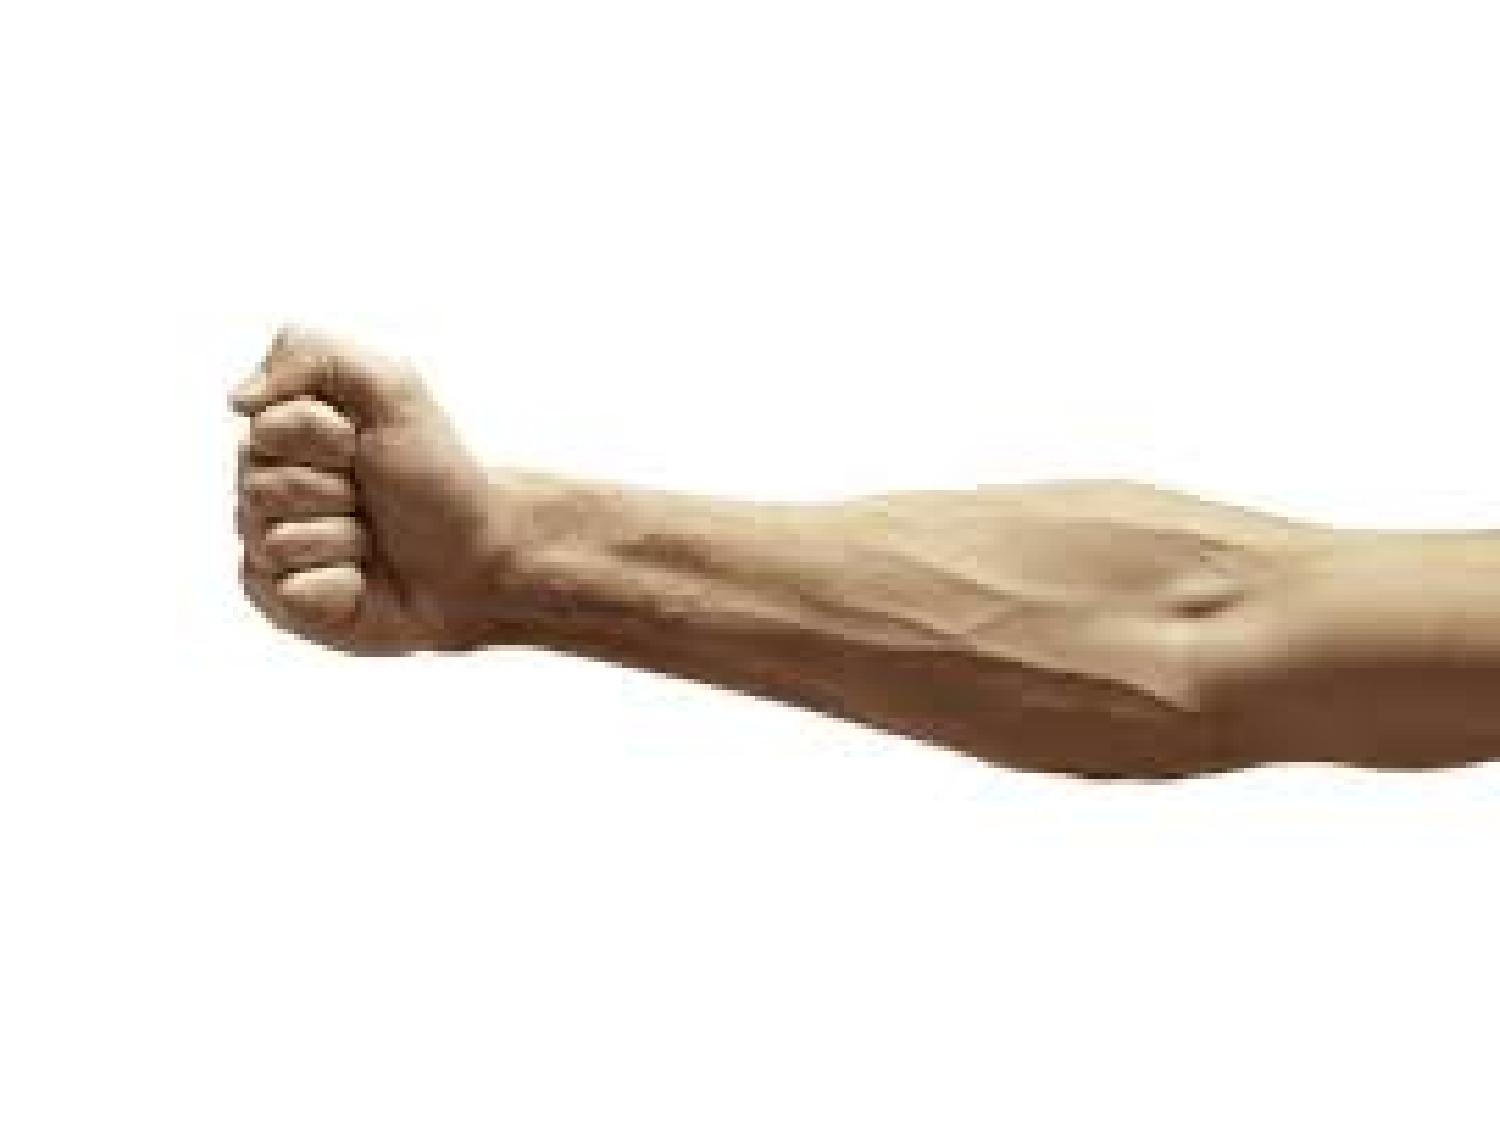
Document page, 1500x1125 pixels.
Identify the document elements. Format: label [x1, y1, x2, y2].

list [0, 45, 1500, 1080]
